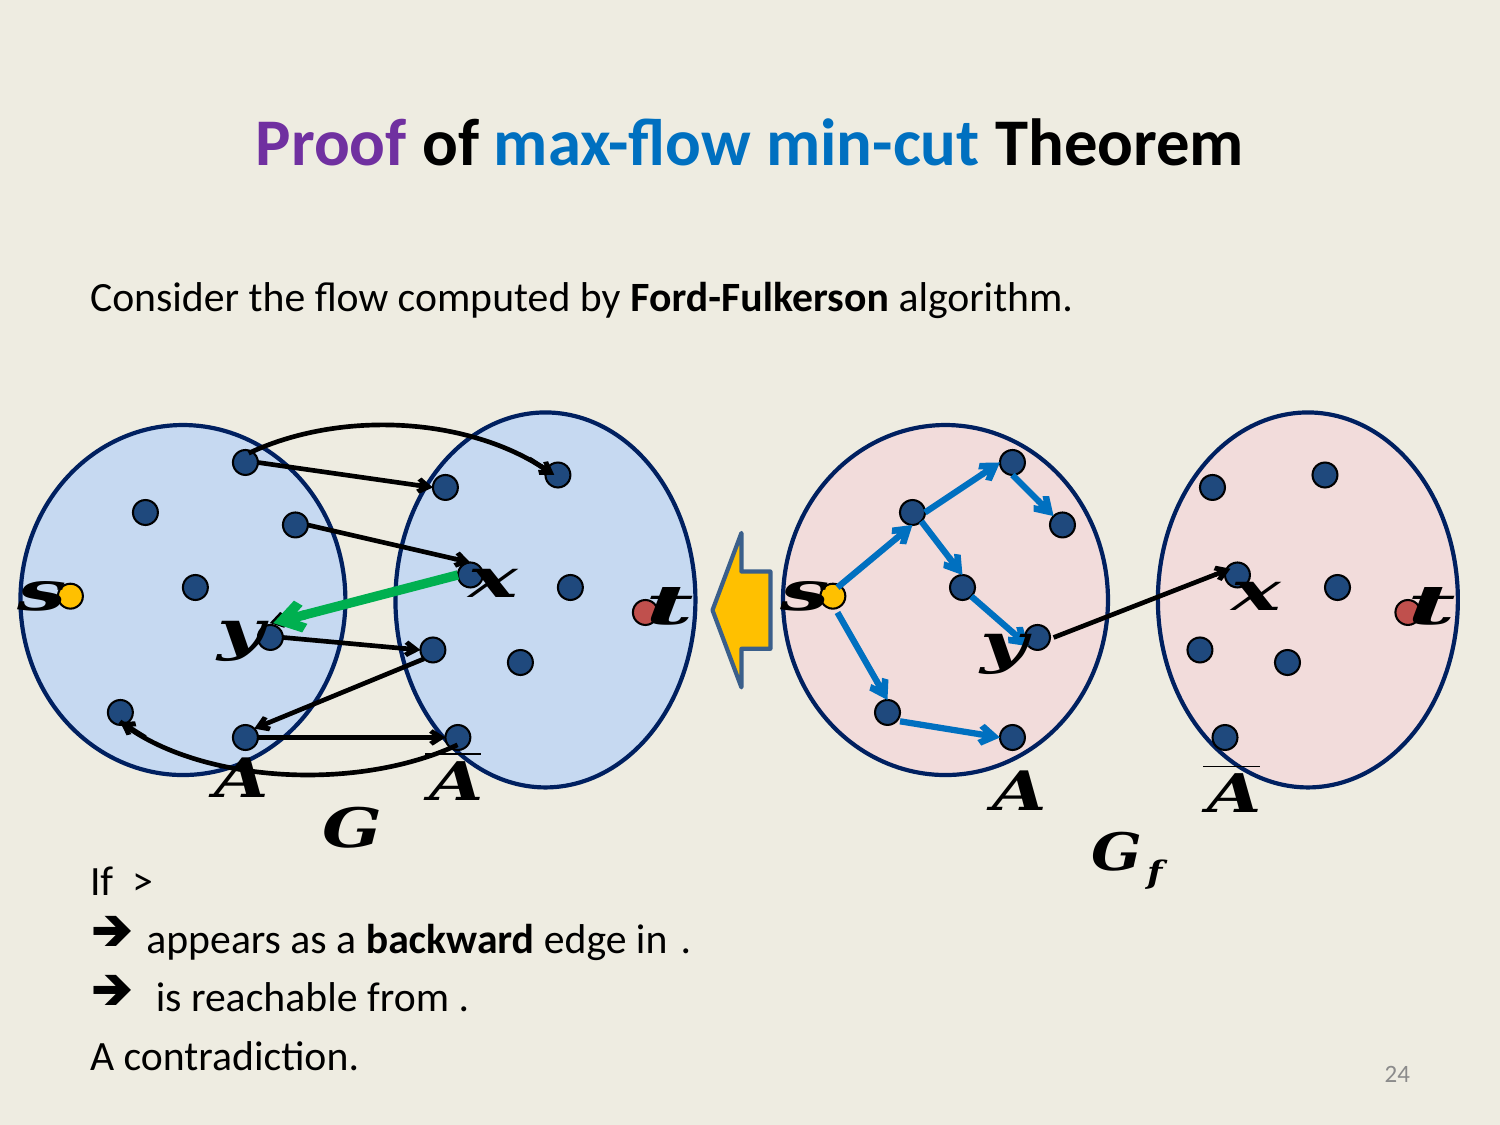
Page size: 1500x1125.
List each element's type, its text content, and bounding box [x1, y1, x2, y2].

text_box [785, 471, 832, 560]
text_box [1395, 576, 1463, 638]
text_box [874, 449, 1351, 751]
text_box [844, 422, 1030, 460]
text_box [272, 574, 459, 624]
slide_number 24 [1074, 1042, 1425, 1103]
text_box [837, 462, 1054, 738]
title Proof of max-flow min-cut Theorem [75, 45, 1425, 233]
text_box [783, 632, 832, 729]
text_box [710, 530, 773, 690]
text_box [12, 412, 701, 861]
text_box [1216, 410, 1459, 790]
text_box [974, 562, 1287, 676]
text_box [212, 549, 525, 663]
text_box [774, 562, 832, 624]
text_box [853, 747, 1019, 778]
